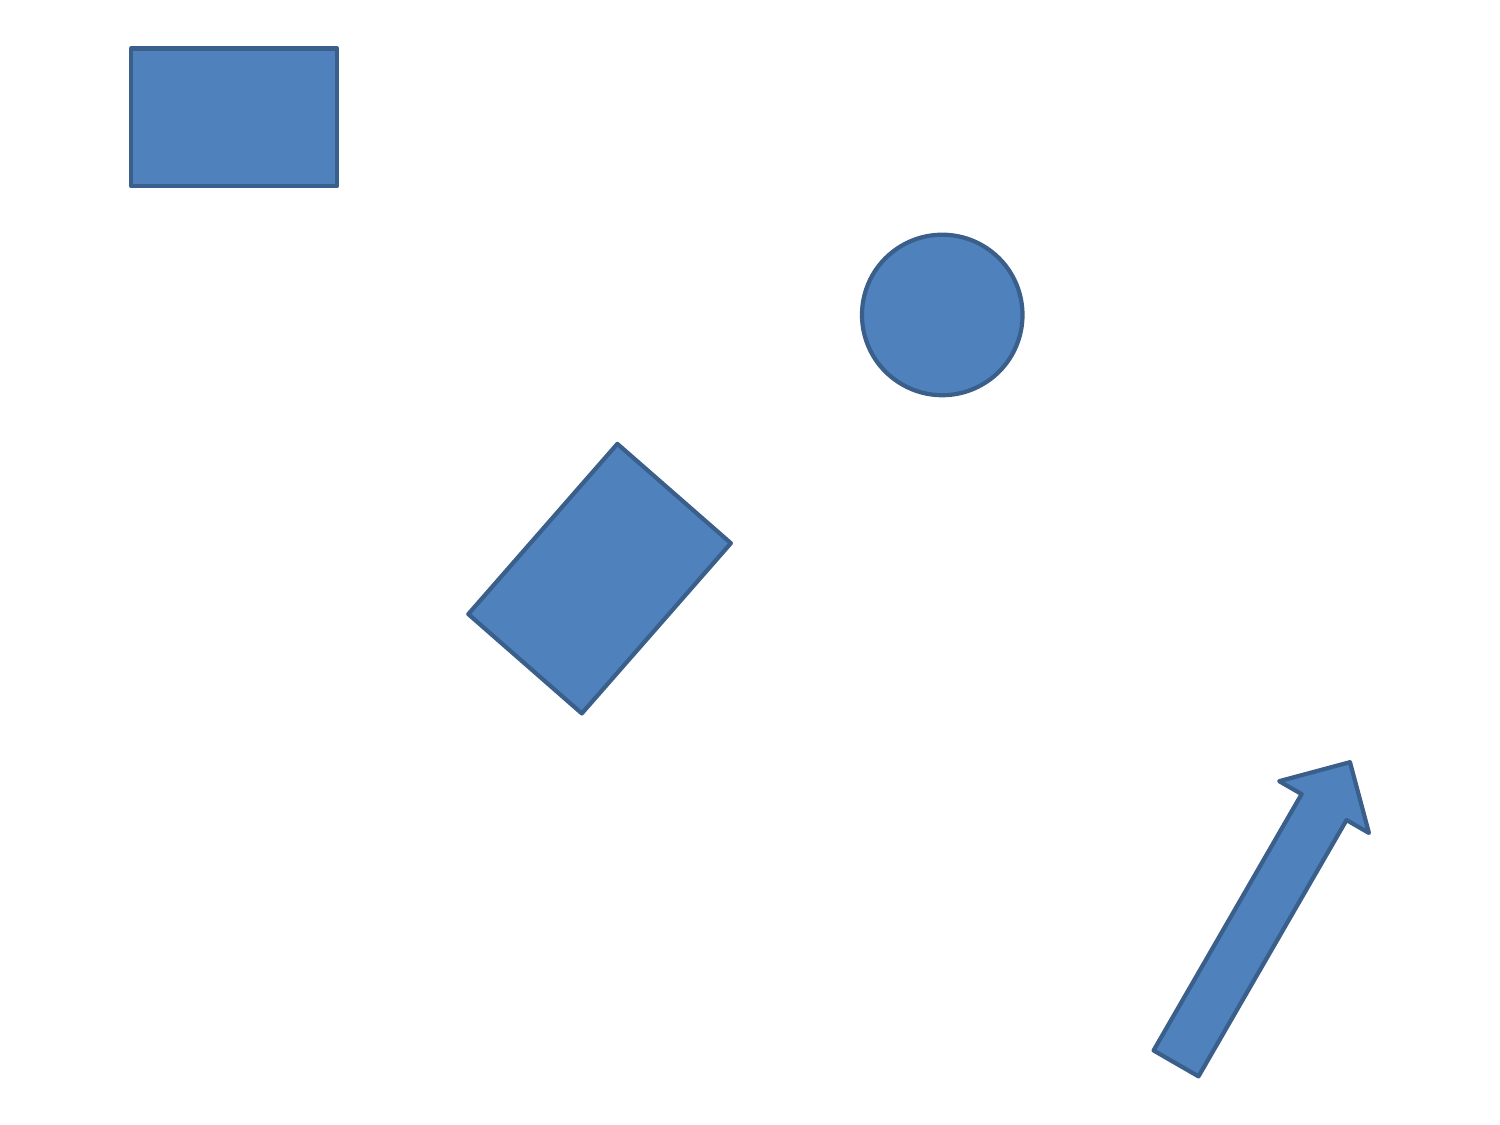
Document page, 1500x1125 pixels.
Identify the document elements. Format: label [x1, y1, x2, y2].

text_box [129, 46, 339, 188]
text_box [1151, 760, 1371, 1079]
text_box [859, 232, 1025, 398]
text_box [466, 441, 733, 716]
